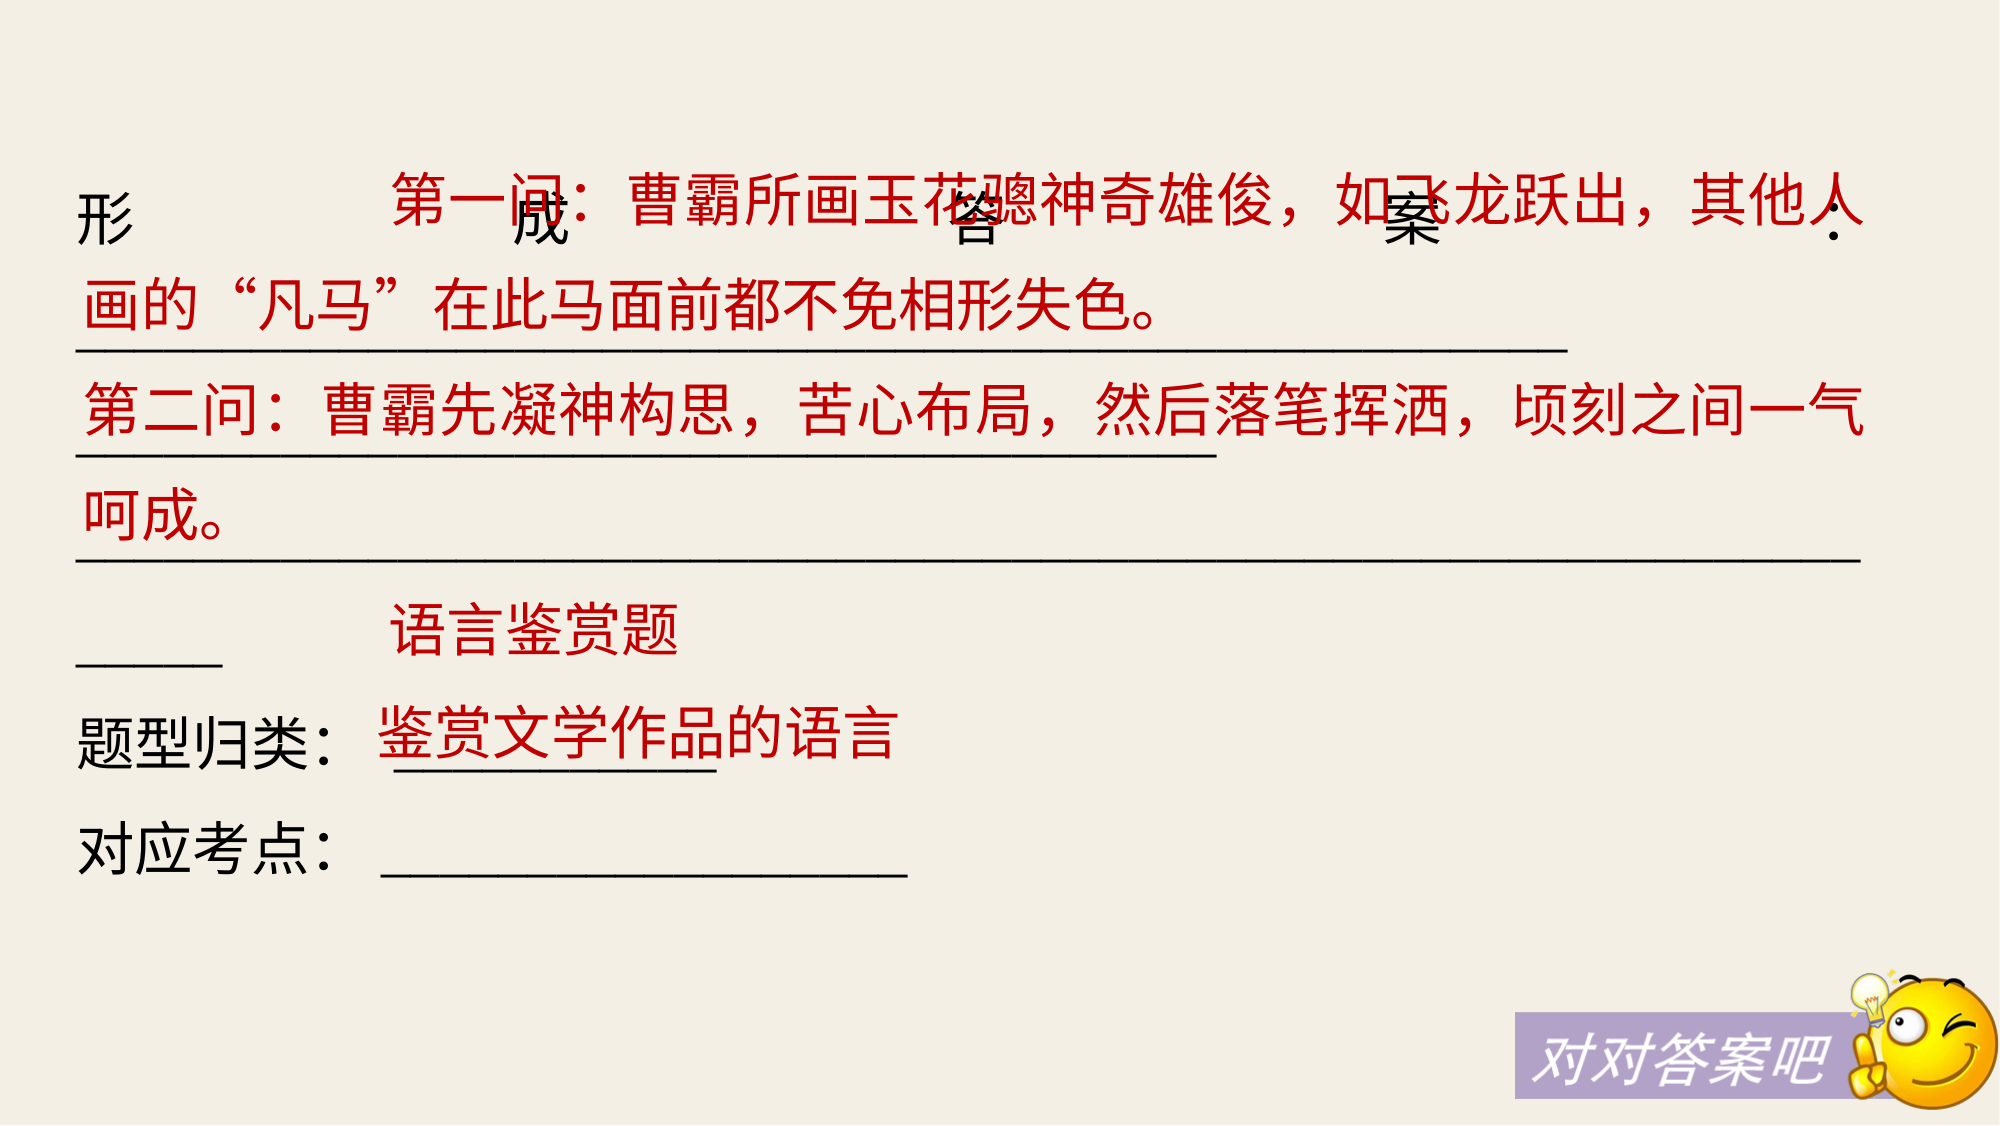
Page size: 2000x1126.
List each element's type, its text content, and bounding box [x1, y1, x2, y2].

text_box 第一问：曹霸所画玉花骢神奇雄俊，如飞龙跃出，其他人画的“凡马”在此马面前都不免相形失色。 第二问：曹霸先凝神构思，苦心布局，然后落笔挥洒，顷刻之间一气呵成。 [62, 118, 1886, 558]
text_box 语言鉴赏题 [368, 547, 706, 650]
picture [1495, 968, 1999, 1125]
text_box 形成答案： ___________________________________________________ _______________________________________ __________________________________________________________________ 题型归类： ___________ 对应考点：__________________ [56, 137, 1898, 892]
text_box 鉴赏文学作品的语言 [356, 650, 1043, 776]
